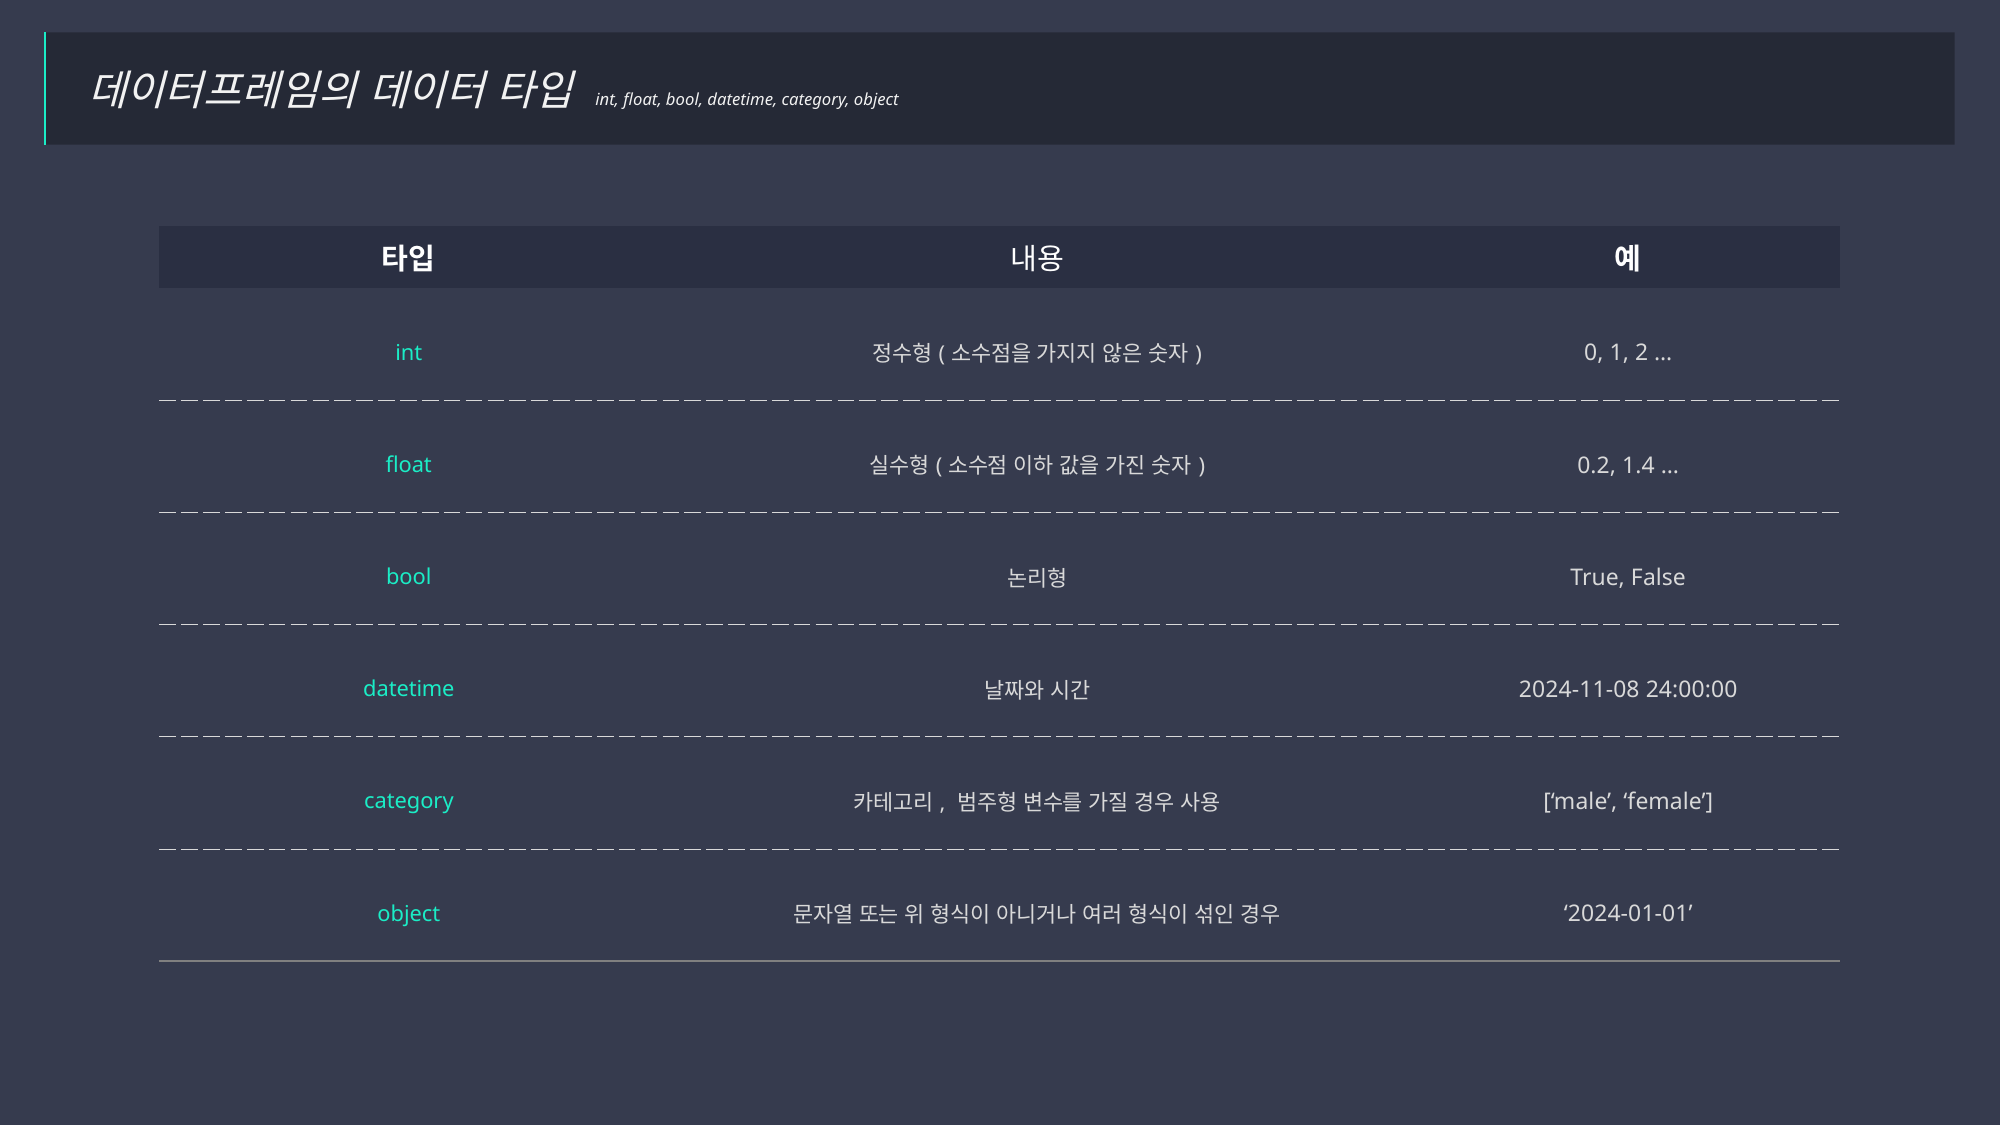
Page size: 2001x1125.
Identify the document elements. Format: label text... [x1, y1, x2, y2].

table_cell 실수형(소수점 이하 값을 가진 숫자) [658, 400, 1416, 512]
table_cell bool [159, 512, 658, 625]
table_cell ‘2024-01-01’ [1416, 849, 1840, 960]
table_header 내용 [658, 226, 1416, 288]
table_cell 카테고리, 범주형 변수를 가질 경우 사용 [658, 737, 1416, 849]
table_cell [‘male’, ‘female’] [1416, 737, 1840, 849]
table_header 타입 [159, 226, 658, 288]
table_cell 정수형(소수점을 가지지 않은 숫자) [658, 288, 1416, 400]
table_cell 논리형 [658, 512, 1416, 625]
table_cell 문자열 또는 위 형식이 아니거나 여러 형식이 섞인 경우 [658, 849, 1416, 960]
table_cell True, False [1416, 512, 1840, 625]
table_cell category [159, 737, 658, 849]
table_cell 날짜와 시간 [658, 625, 1416, 737]
text_box 데이터프레임의 데이터 타입 int, float, bool, datetime, category, object [44, 31, 1956, 146]
table_header 예 [1416, 226, 1840, 288]
table_cell 0, 1, 2 … [1416, 288, 1840, 400]
table_cell 0.2, 1.4 … [1416, 400, 1840, 512]
table_cell float [159, 400, 658, 512]
table_cell object [159, 849, 658, 960]
table_cell datetime [159, 625, 658, 737]
table_cell 2024-11-08 24:00:00 [1416, 625, 1840, 737]
table_cell int [159, 288, 658, 400]
